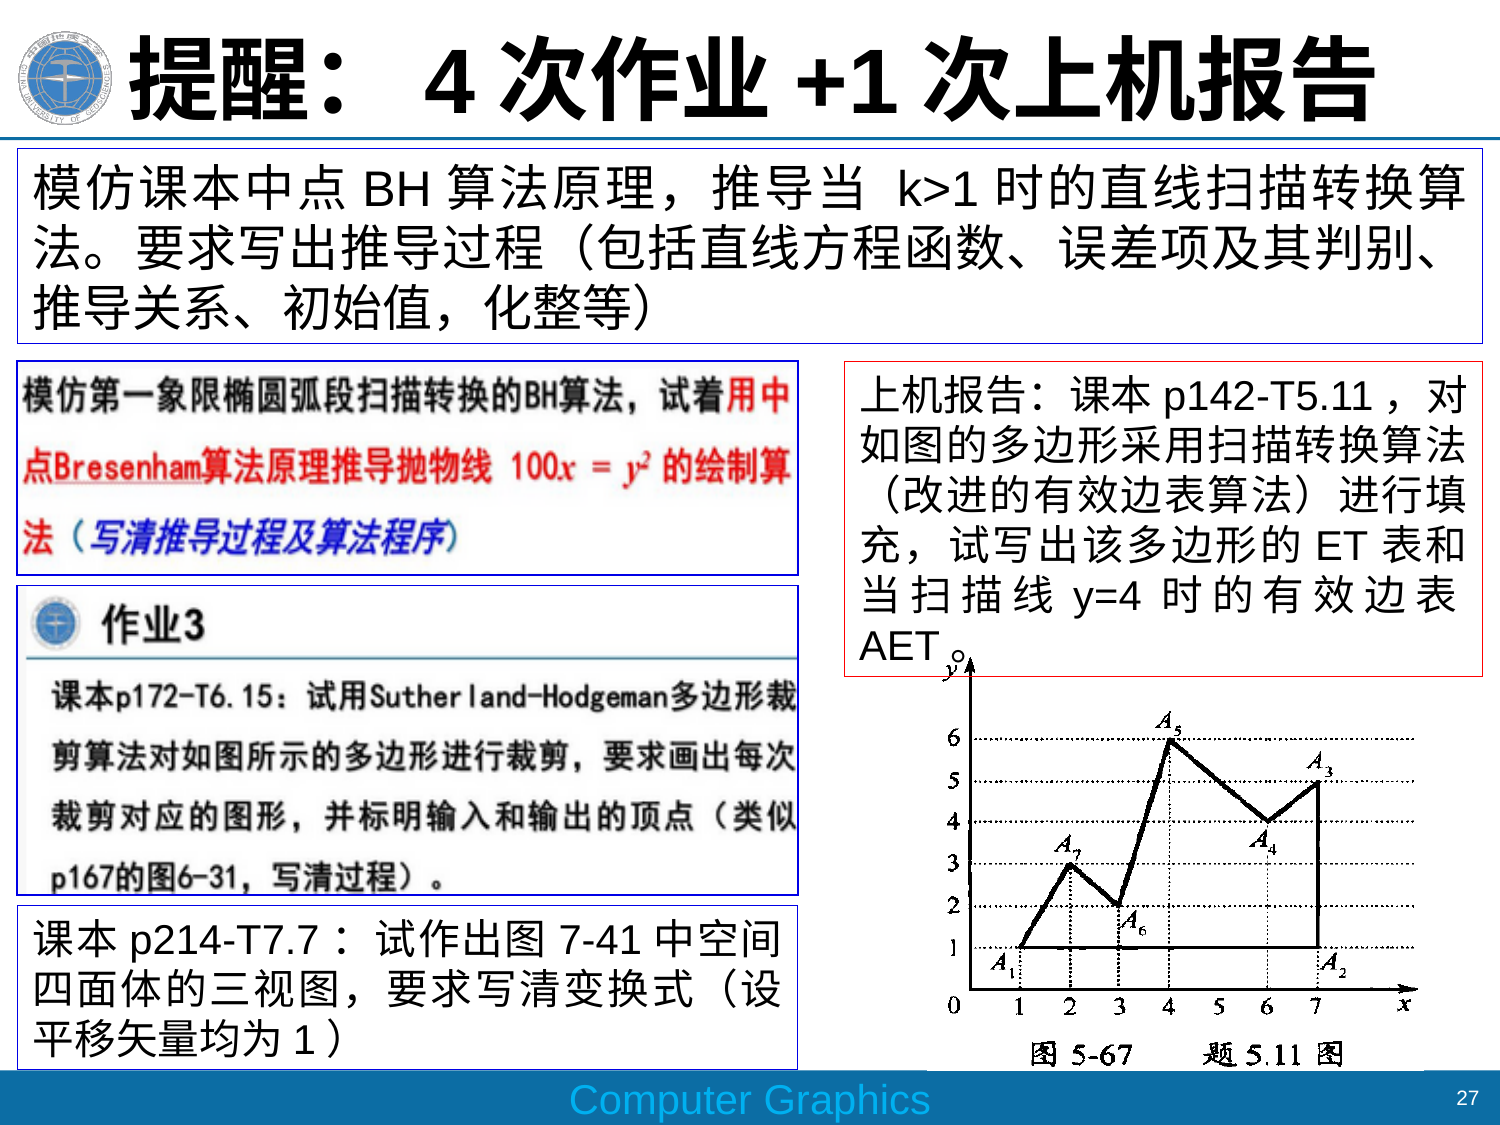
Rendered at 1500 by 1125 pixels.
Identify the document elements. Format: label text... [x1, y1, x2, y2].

picture [17, 361, 798, 575]
text_box 上机报告：课本p142-T5.11，对如图的多边形采用扫描转换算法（改进的有效边表算法）进行填充，试写出该多边形的ET表和当扫描线y=4时的有效边表AET。 [844, 361, 1483, 677]
picture [17, 30, 112, 126]
title 提醒：4次作业+1次上机报告 [112, 23, 1483, 130]
picture [17, 585, 798, 895]
text_box 模仿课本中点BH算法原理，推导当 k>1时的直线扫描转换算法。要求写出推导过程（包括直线方程函数、误差项及其判别、推导关系、初始值，化整等） [17, 148, 1483, 344]
picture [926, 644, 1424, 1071]
text_box 课本p214-T7.7：试作出图7-41中空间四面体的三视图，要求写清变换式（设平移矢量均为1） [17, 905, 798, 1070]
